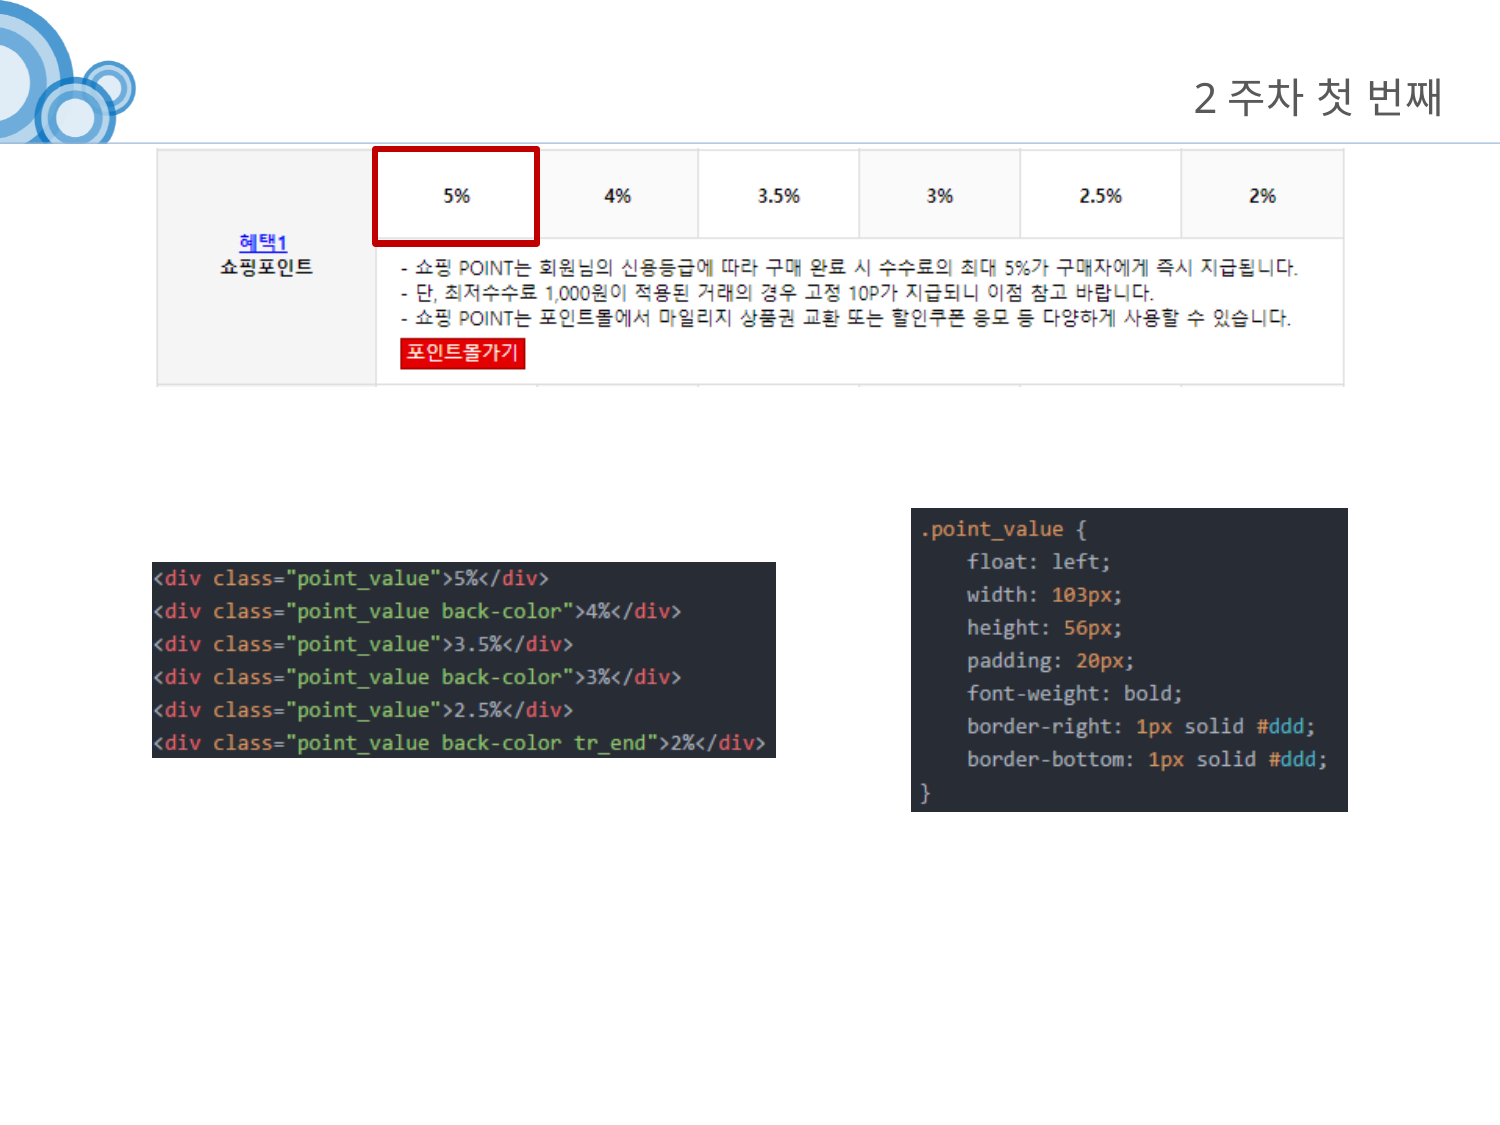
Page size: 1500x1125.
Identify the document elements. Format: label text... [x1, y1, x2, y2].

picture [911, 508, 1348, 812]
picture [151, 148, 1348, 387]
picture [151, 562, 776, 759]
title 2주차 첫 번째 [159, 56, 1459, 138]
picture [0, 0, 136, 142]
